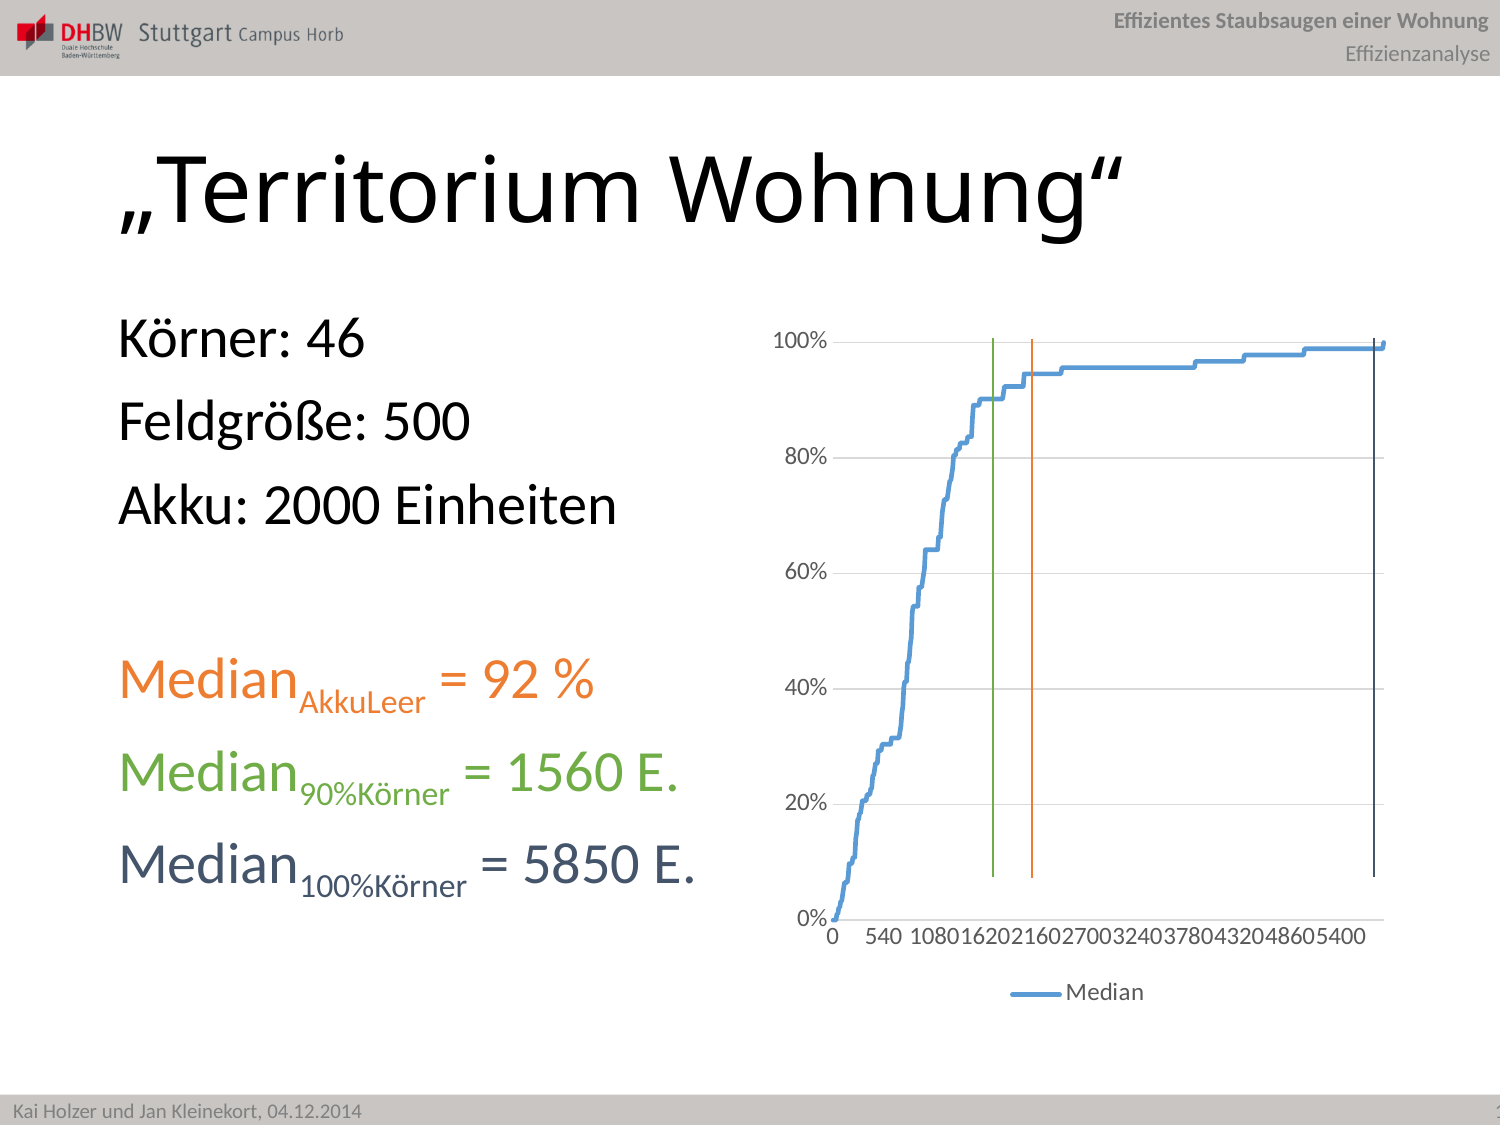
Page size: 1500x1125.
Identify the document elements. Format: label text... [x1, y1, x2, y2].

chart [759, 299, 1397, 1014]
picture [17, 14, 343, 59]
text_box Effizienzanalyse [1330, 31, 1500, 74]
list Körner: 46 Feldgröße: 500 Akku: 2000 Einheiten MedianAkkuLeer = 92 % Median90%Körner = 1560 E. Median100%Körner = 5850 E. [103, 299, 741, 1014]
title „Territorium Wohnung“ [103, 109, 1397, 278]
